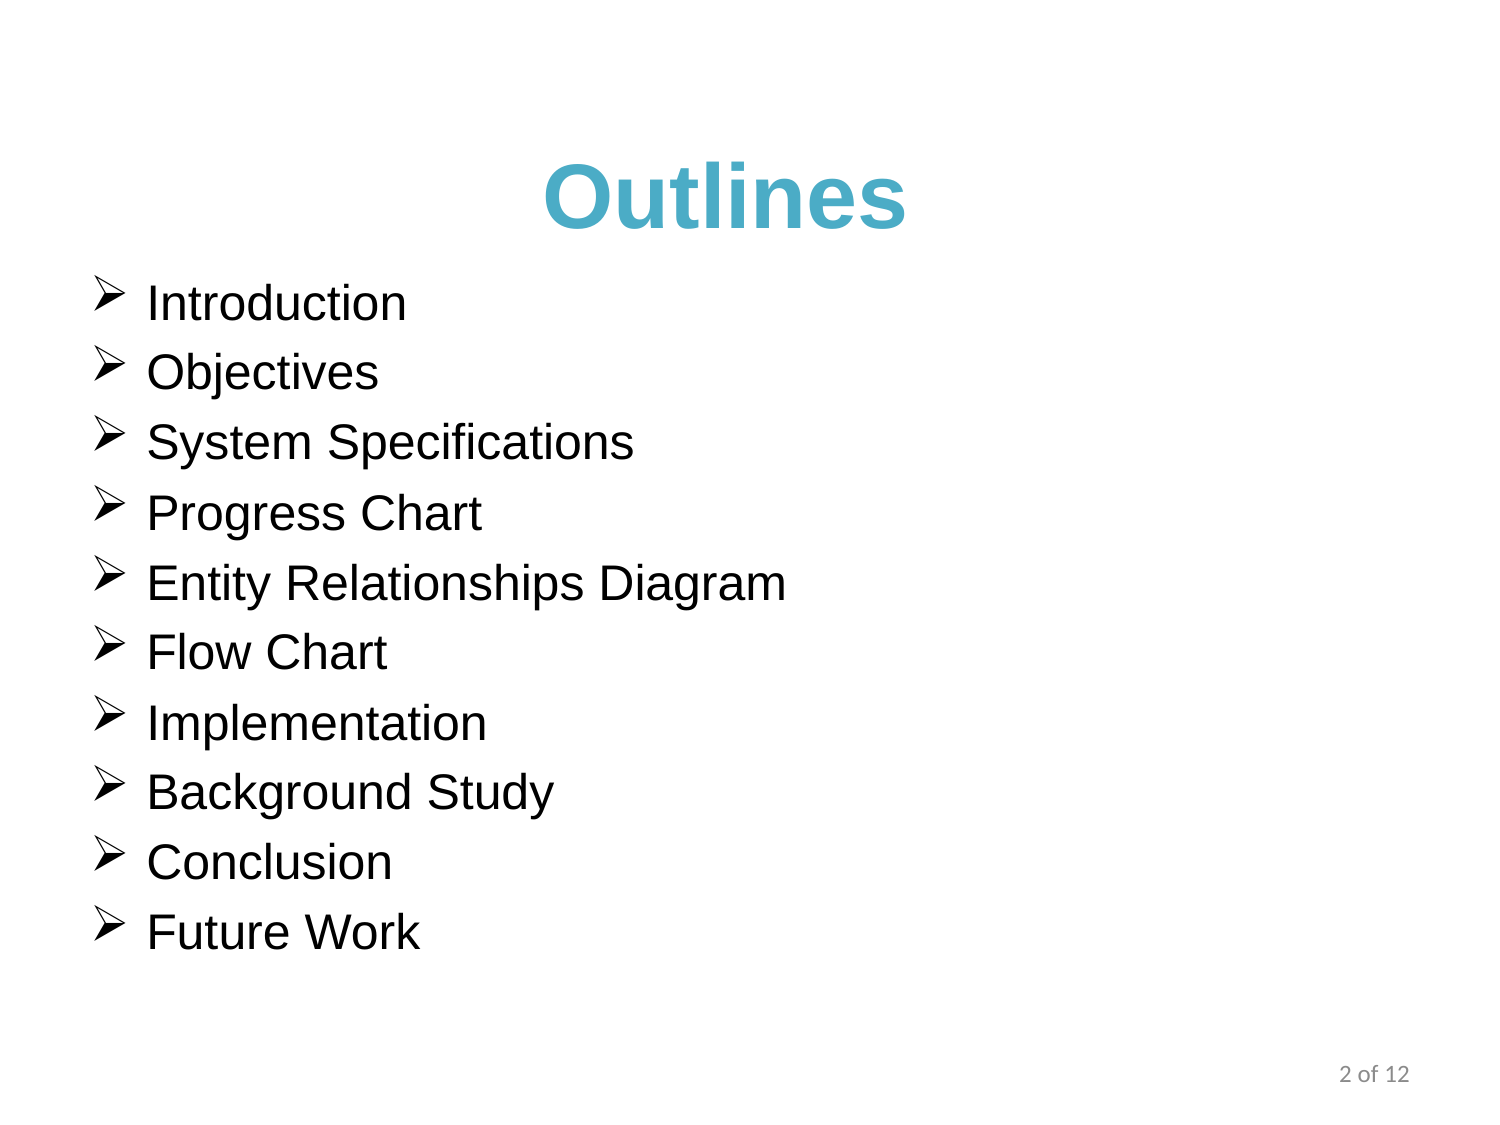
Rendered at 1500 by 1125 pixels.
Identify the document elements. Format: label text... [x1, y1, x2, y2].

list Introduction Objectives System Specifications Progress Chart Entity Relationships Diagram Flow Chart Implementation Background Study Conclusion Future Work [75, 262, 1425, 1005]
title Outlines [79, 113, 1373, 262]
slide_number 2 of 12 [1074, 1042, 1425, 1103]
